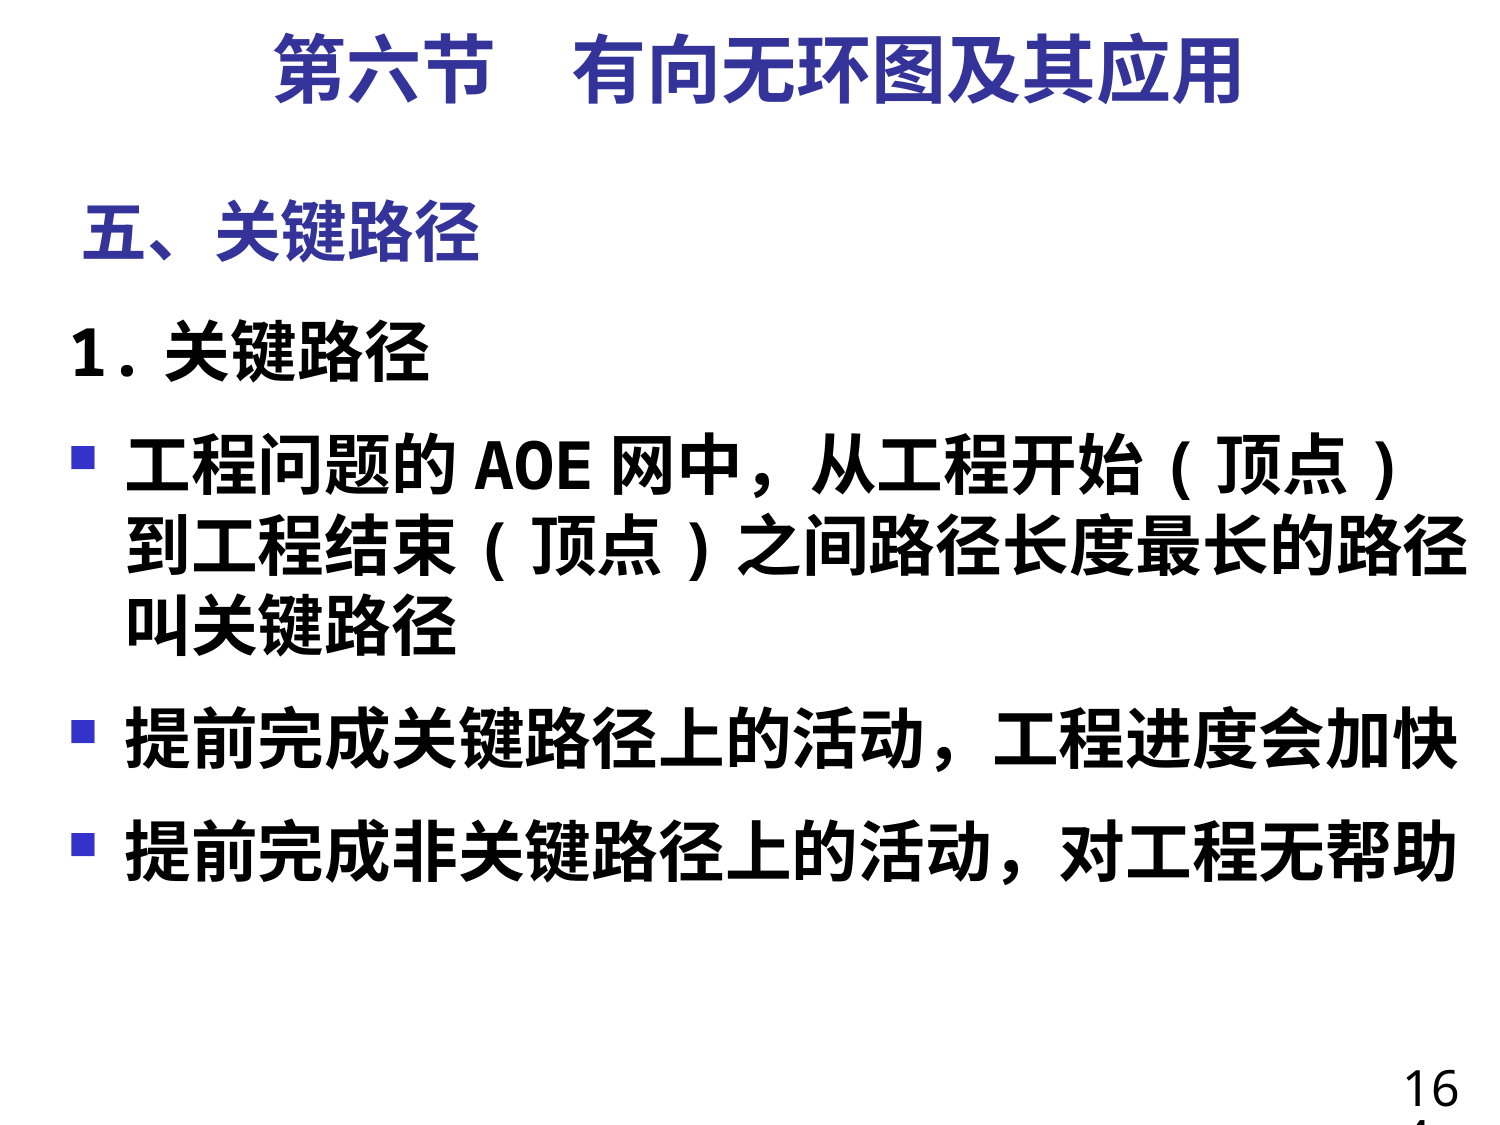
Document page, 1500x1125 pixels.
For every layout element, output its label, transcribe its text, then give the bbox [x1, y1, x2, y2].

title 五、关键路径 [65, 165, 1491, 278]
text_box 第六节 有向无环图及其应用 [65, 15, 1453, 120]
text_box 164 [1387, 1048, 1500, 1125]
list 1.关键路径 工程问题的AOE网中，从工程开始(顶点)到工程结束(顶点)之间路径长度最长的路径叫关键路径 提前完成关键路径上的活动，工程进度会加快 提前完成非关键路径上的活动，对工程无帮助 [53, 302, 1491, 966]
